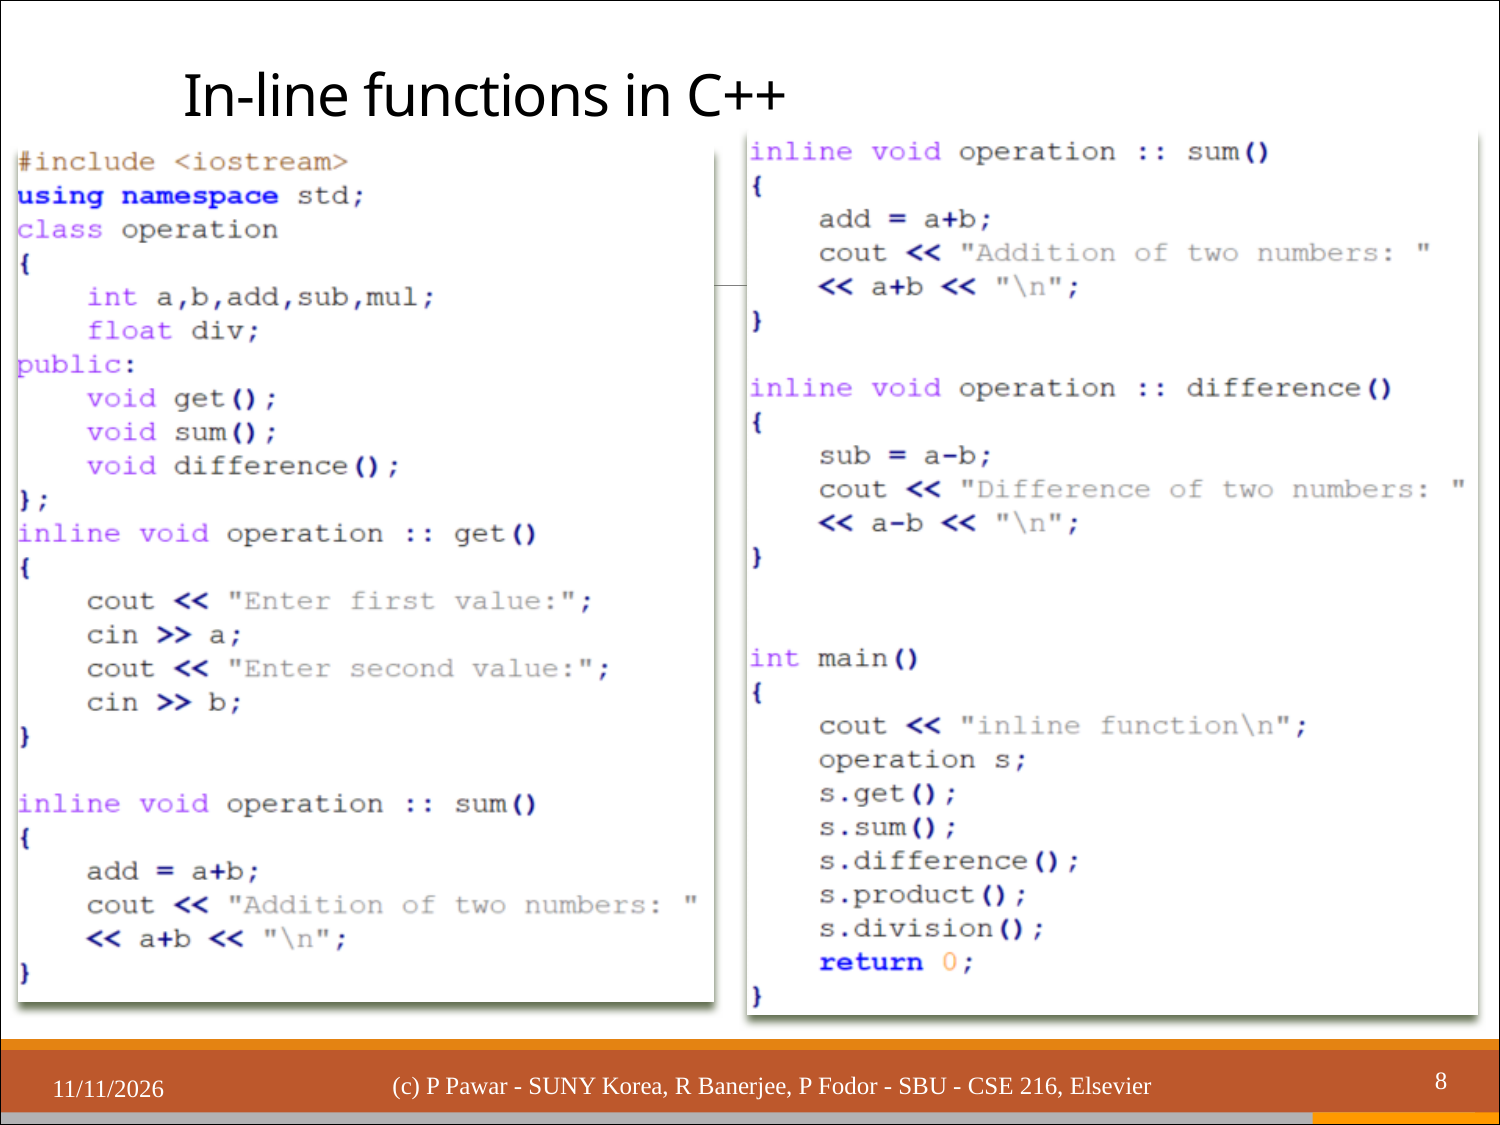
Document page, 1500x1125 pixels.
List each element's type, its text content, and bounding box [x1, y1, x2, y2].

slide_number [37, 1057, 300, 1119]
picture [17, 146, 715, 1002]
slide_number 8 [1338, 1057, 1463, 1119]
picture [747, 127, 1478, 1015]
footer (c) P Pawar - SUNY Korea, R Banerjee, P Fodor - SBU - CSE 216, Elsevier [337, 1054, 1208, 1116]
title In-line functions in C++ [168, 15, 1461, 137]
text_box [0, 0, 1500, 1125]
